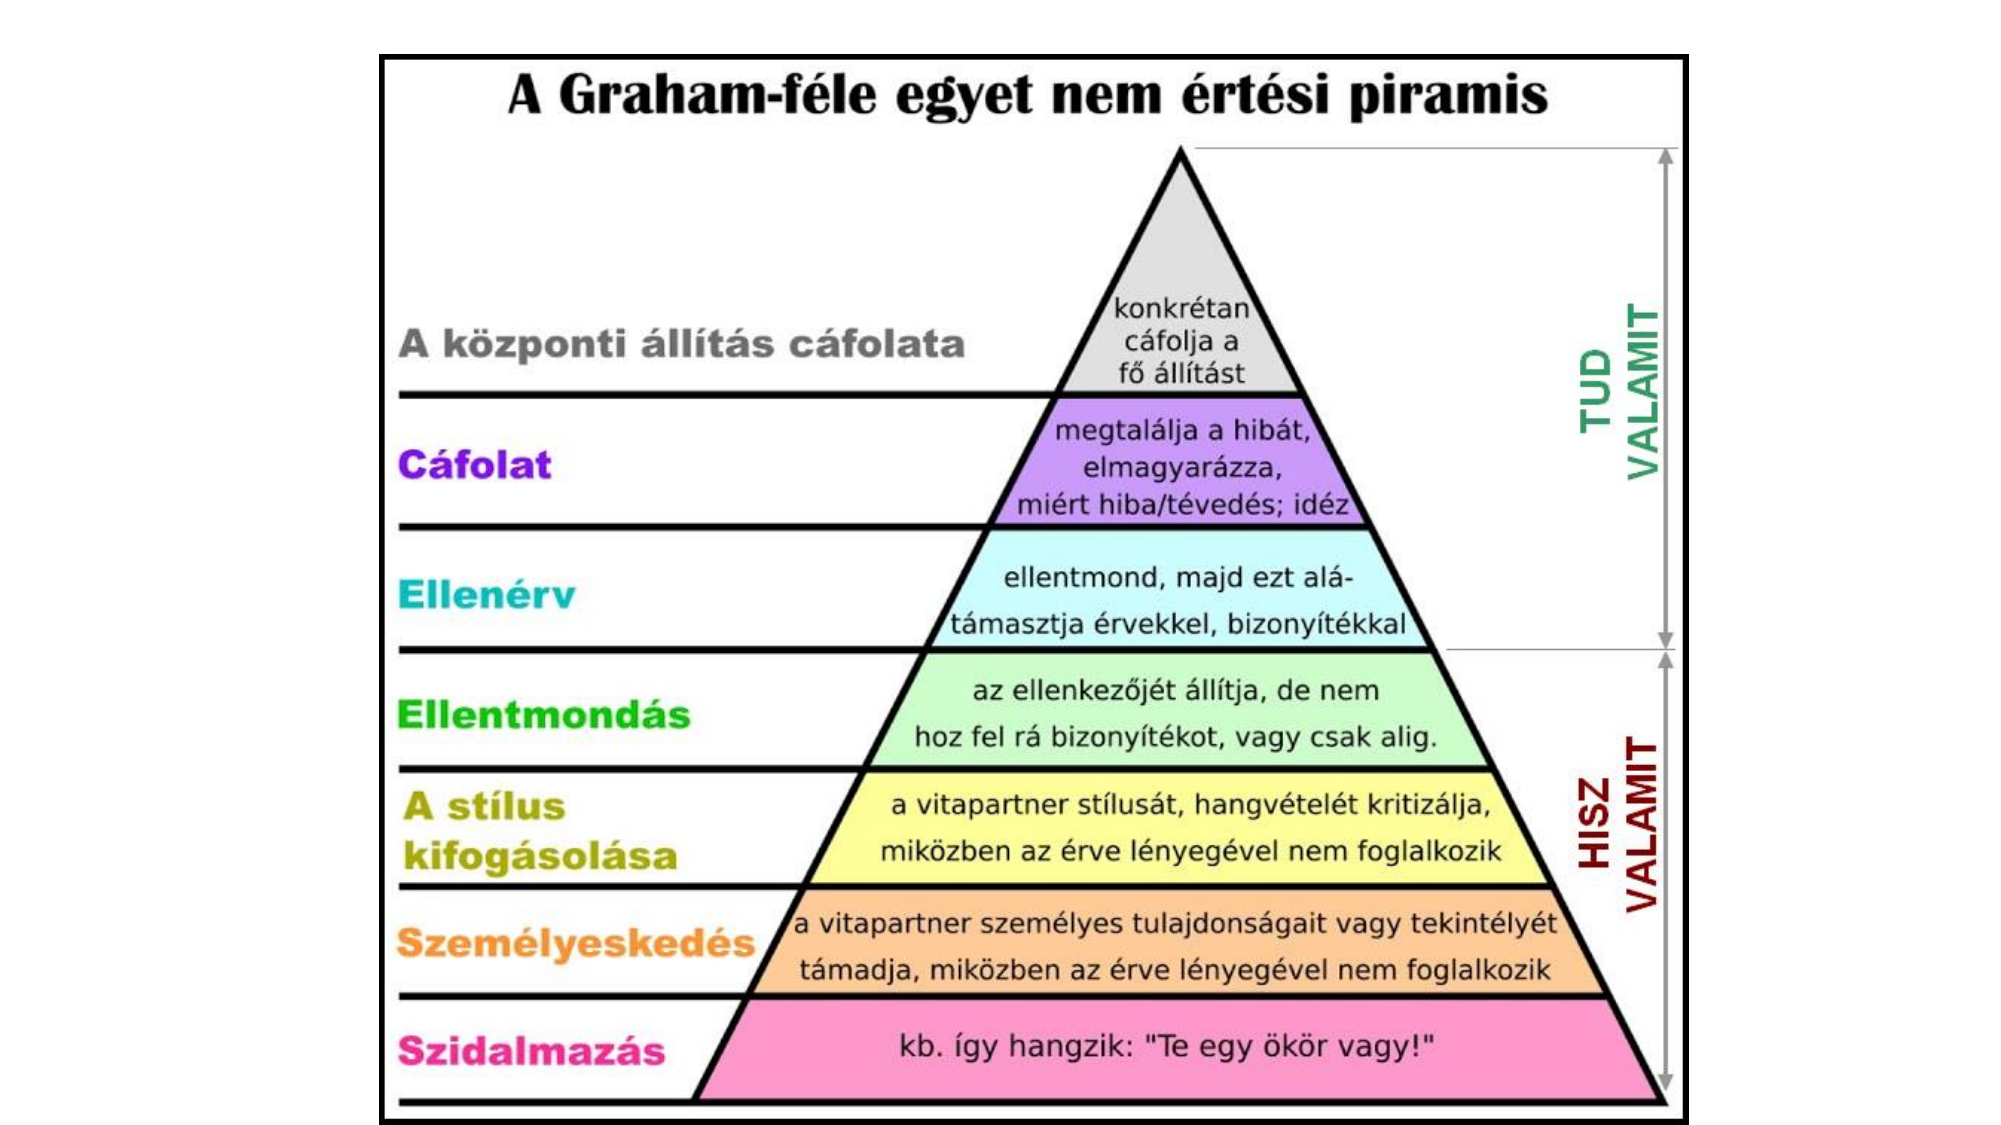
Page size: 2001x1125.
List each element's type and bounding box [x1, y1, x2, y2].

picture [379, 54, 1689, 1125]
